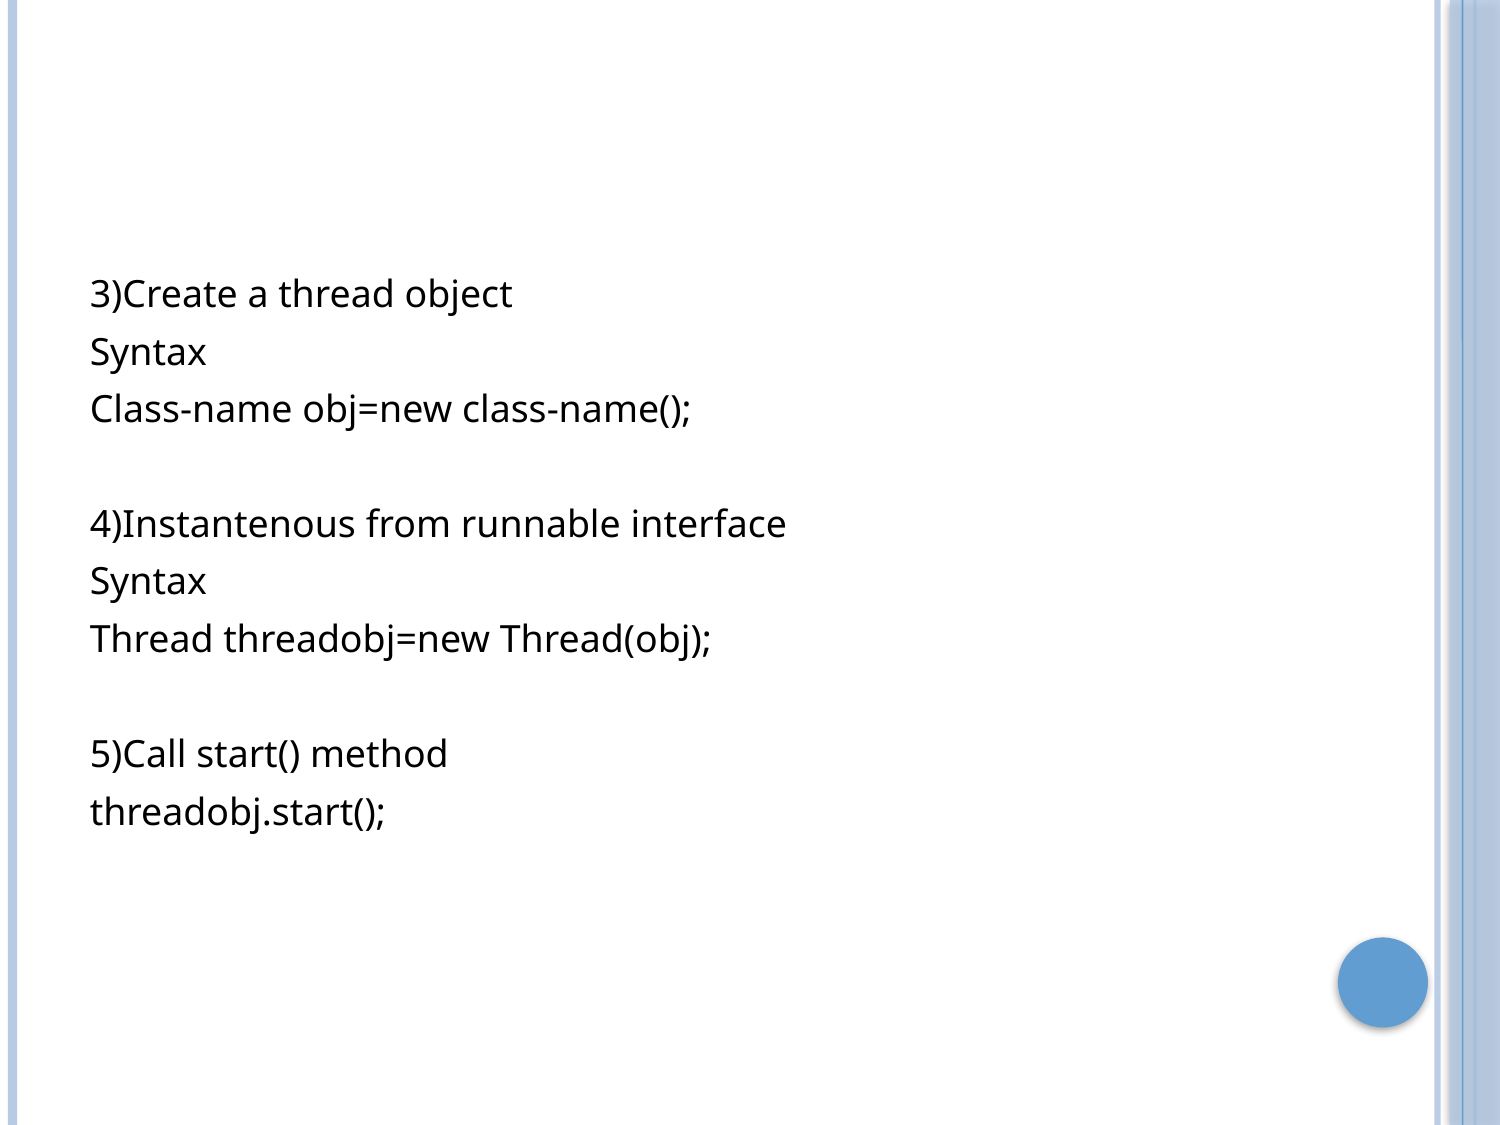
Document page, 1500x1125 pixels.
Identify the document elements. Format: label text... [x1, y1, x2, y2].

list 3)Create a thread object Syntax Class-name obj=new class-name(); 4)Instantenous from runnable interface Syntax Thread threadobj=new Thread(obj); 5)Call start() method threadobj.start(); [75, 262, 1300, 1062]
